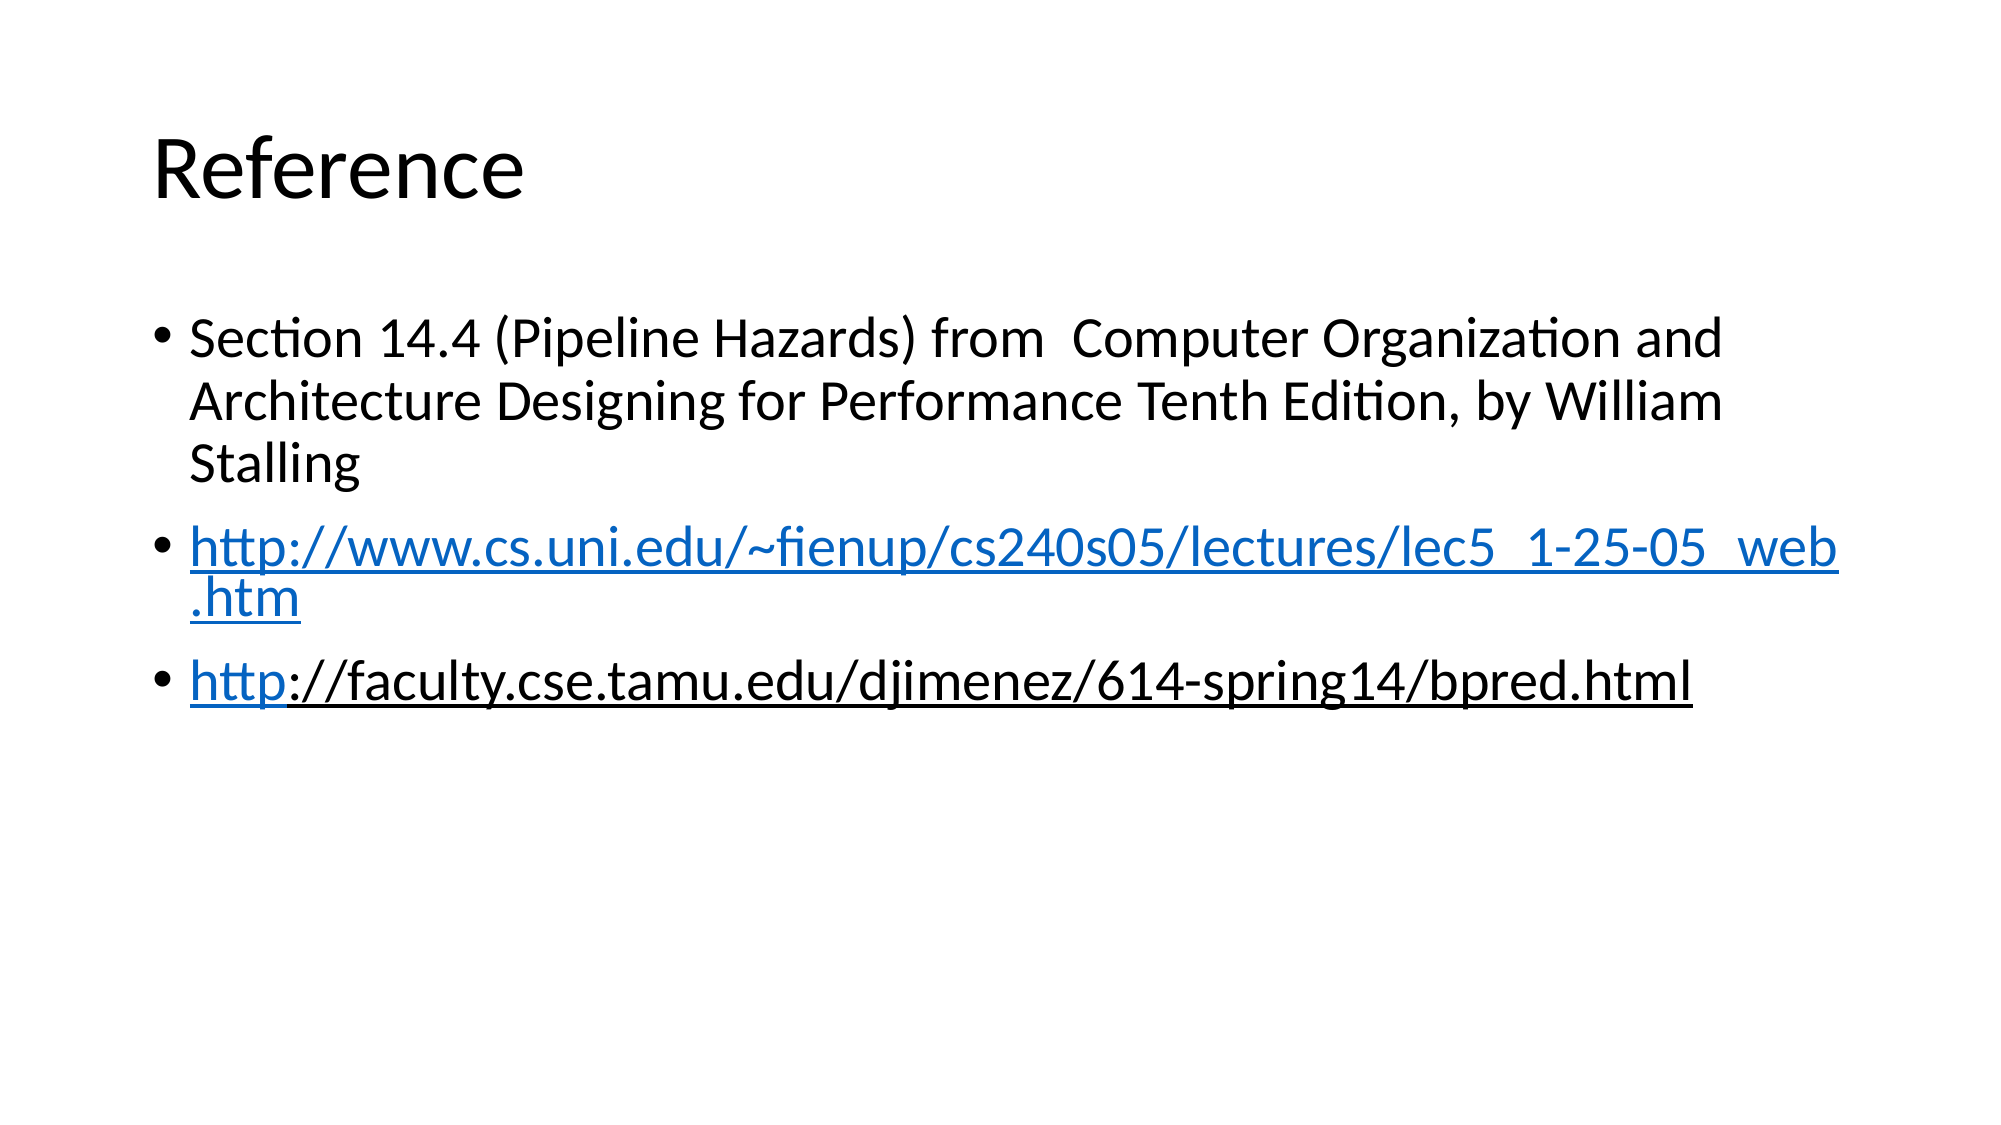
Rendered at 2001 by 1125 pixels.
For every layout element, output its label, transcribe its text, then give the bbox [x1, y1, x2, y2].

title Reference [137, 59, 1863, 278]
list Section 14.4 (Pipeline Hazards) from Computer Organization and Architecture Designing for Performance Tenth Edition, by William Stalling http://www.cs.uni.edu/~fienup/cs240s05/lectures/lec5_1-25-05_web.htm http://faculty.cse.tamu.edu/djimenez/614-spring14/bpred.html [137, 299, 1863, 1014]
